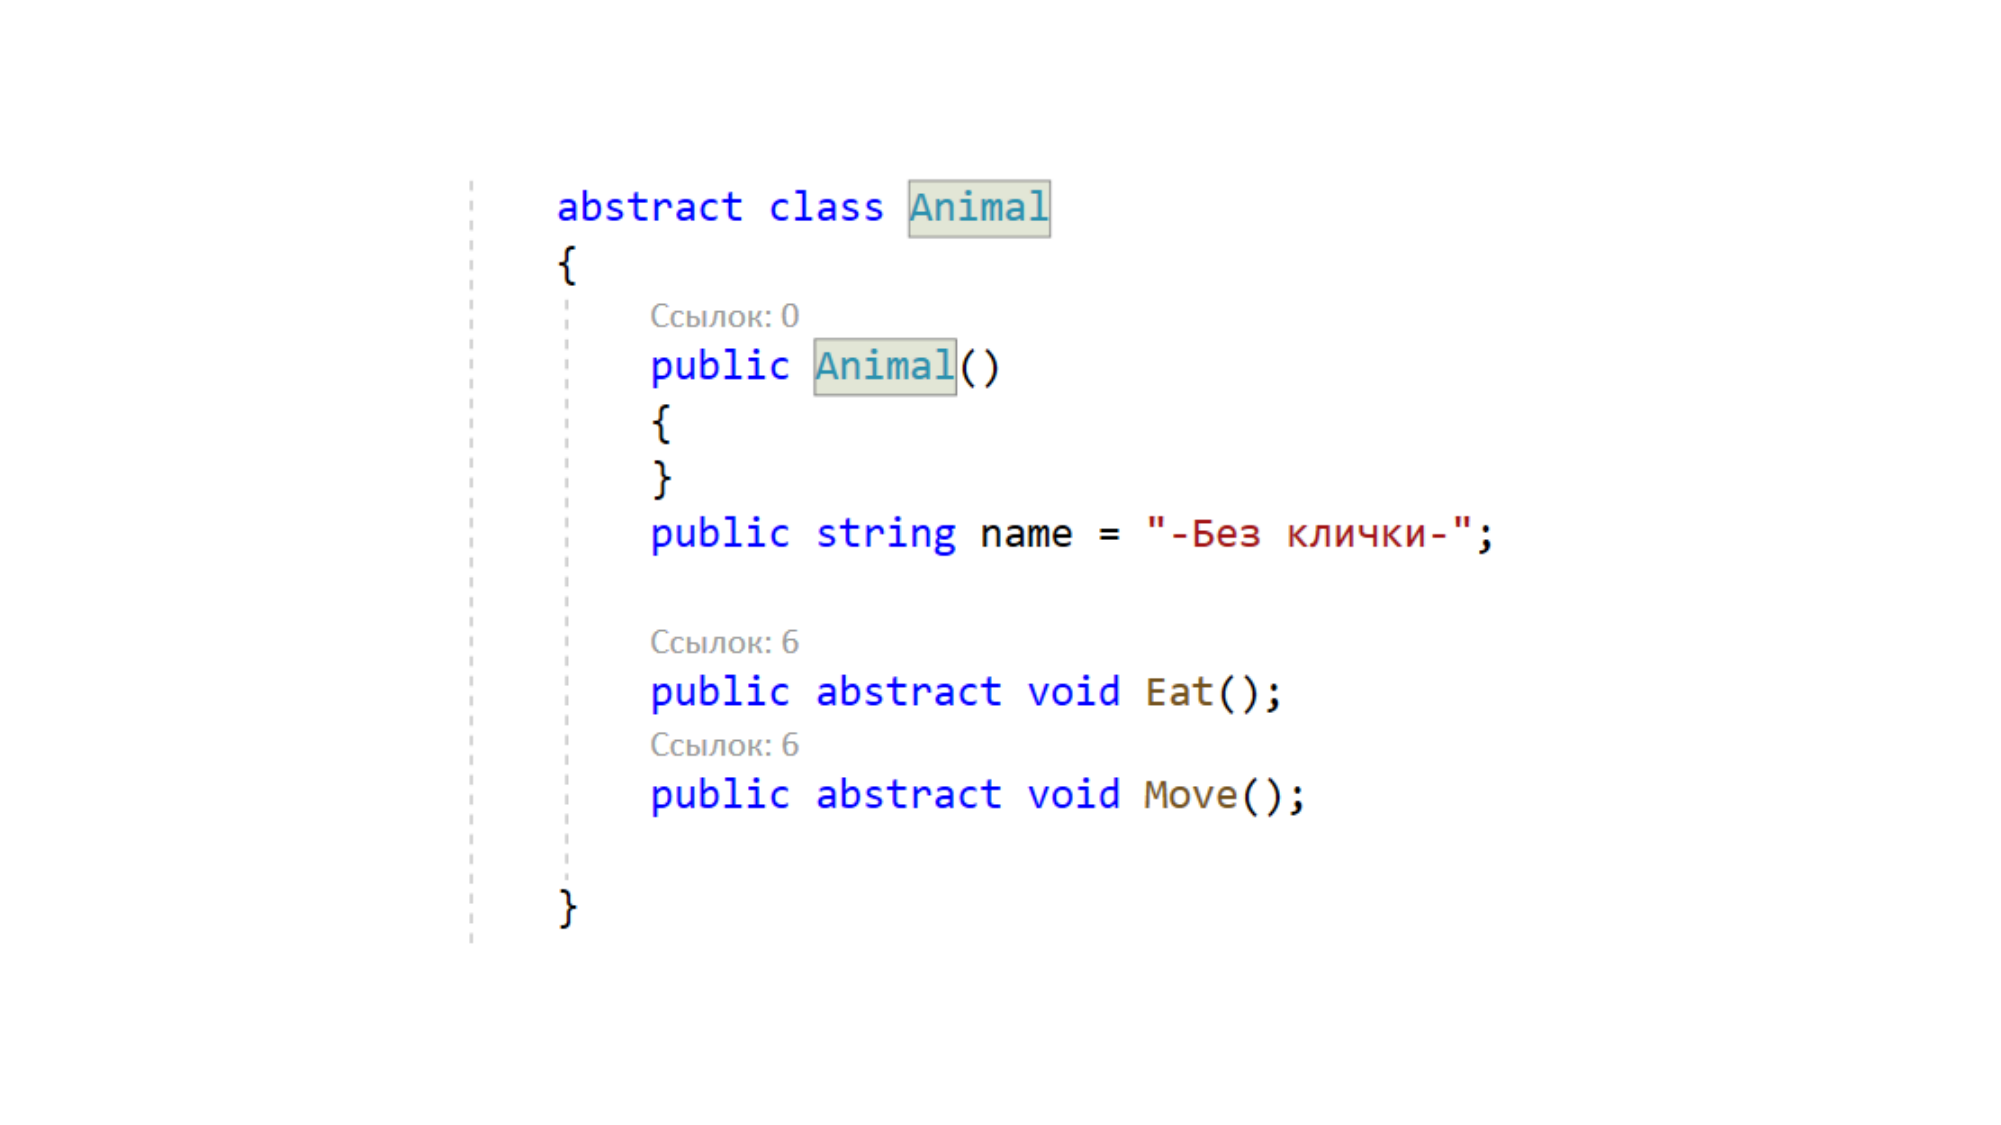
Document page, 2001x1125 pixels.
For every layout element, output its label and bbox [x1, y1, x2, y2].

picture [468, 176, 1532, 949]
